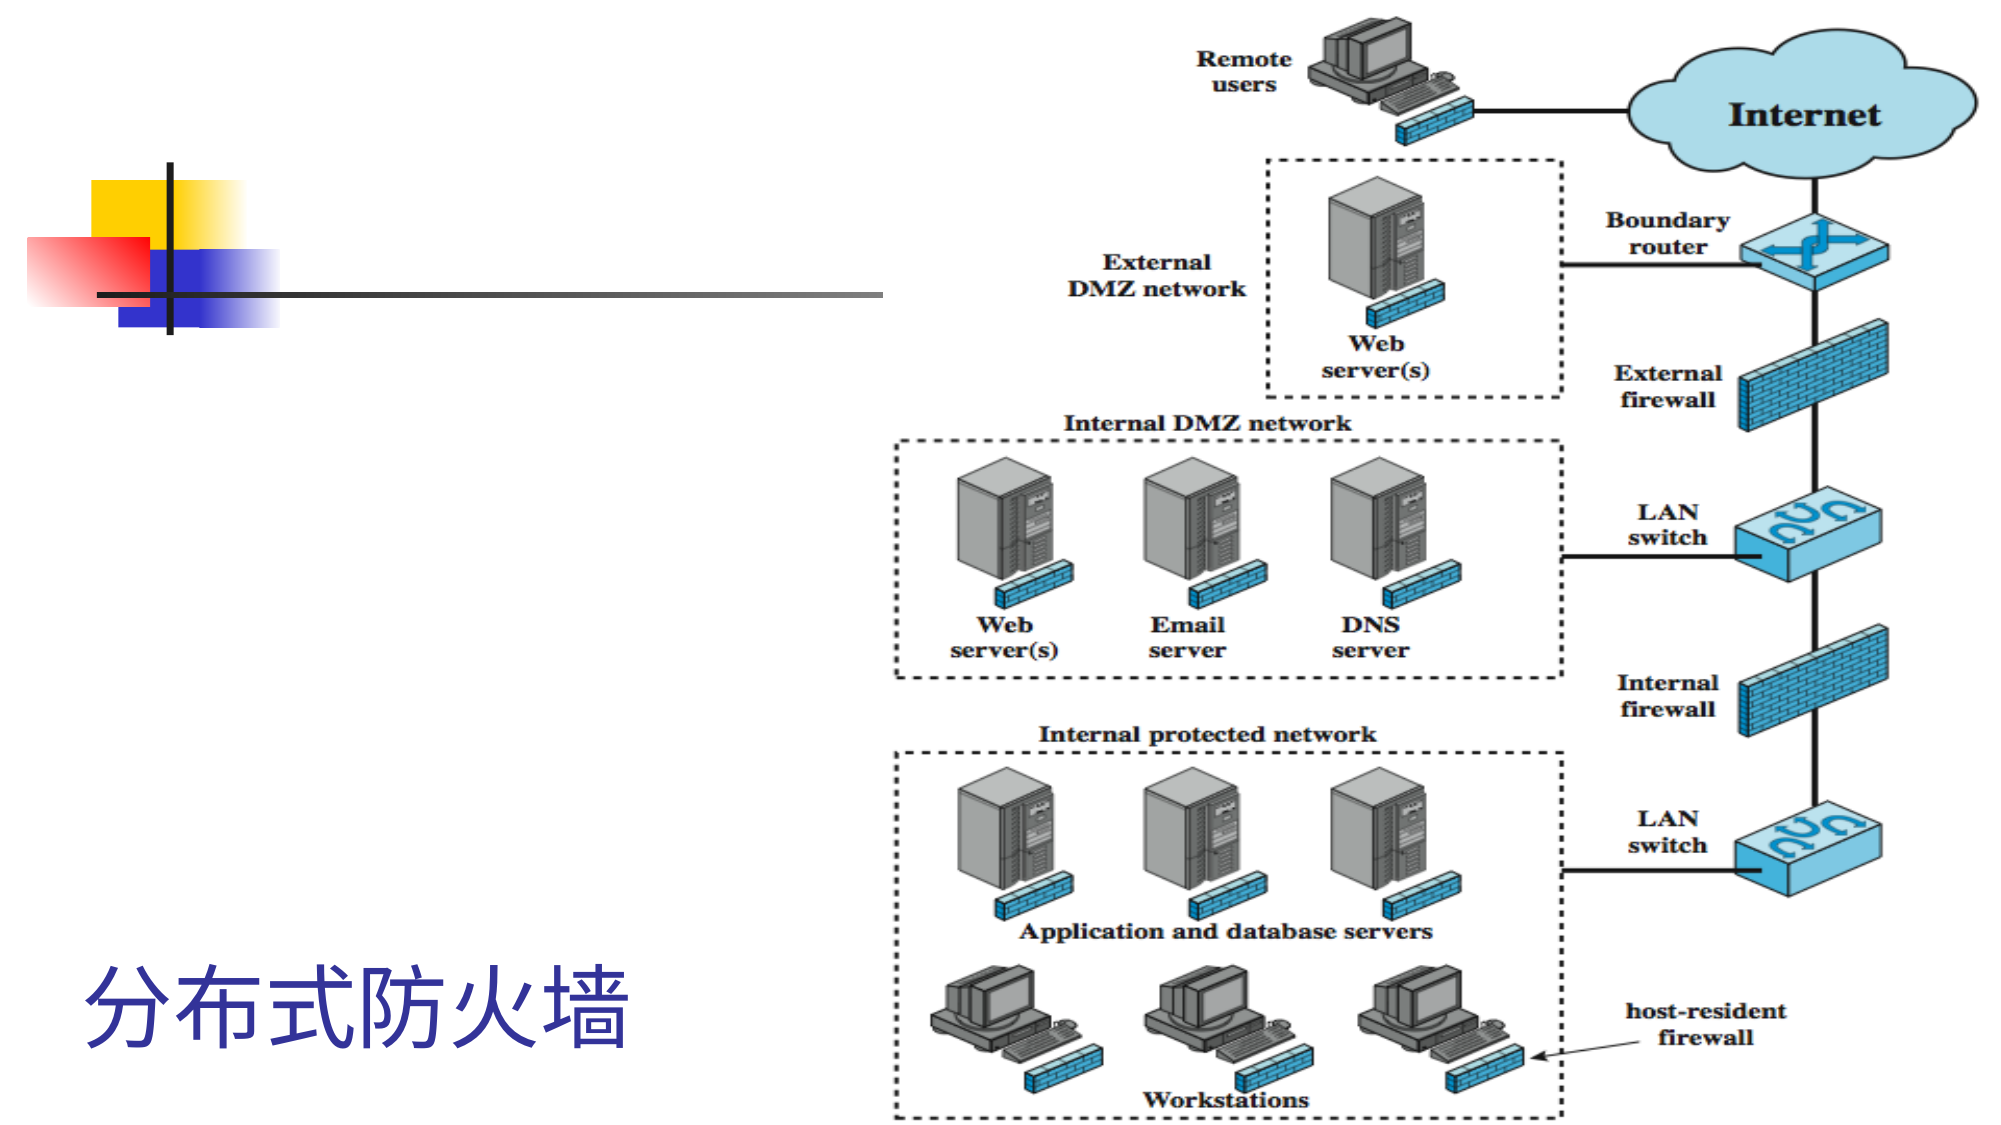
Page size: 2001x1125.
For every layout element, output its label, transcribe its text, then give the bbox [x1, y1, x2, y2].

picture [883, 0, 2000, 1125]
title 分布式防火墙 [66, 50, 784, 1067]
